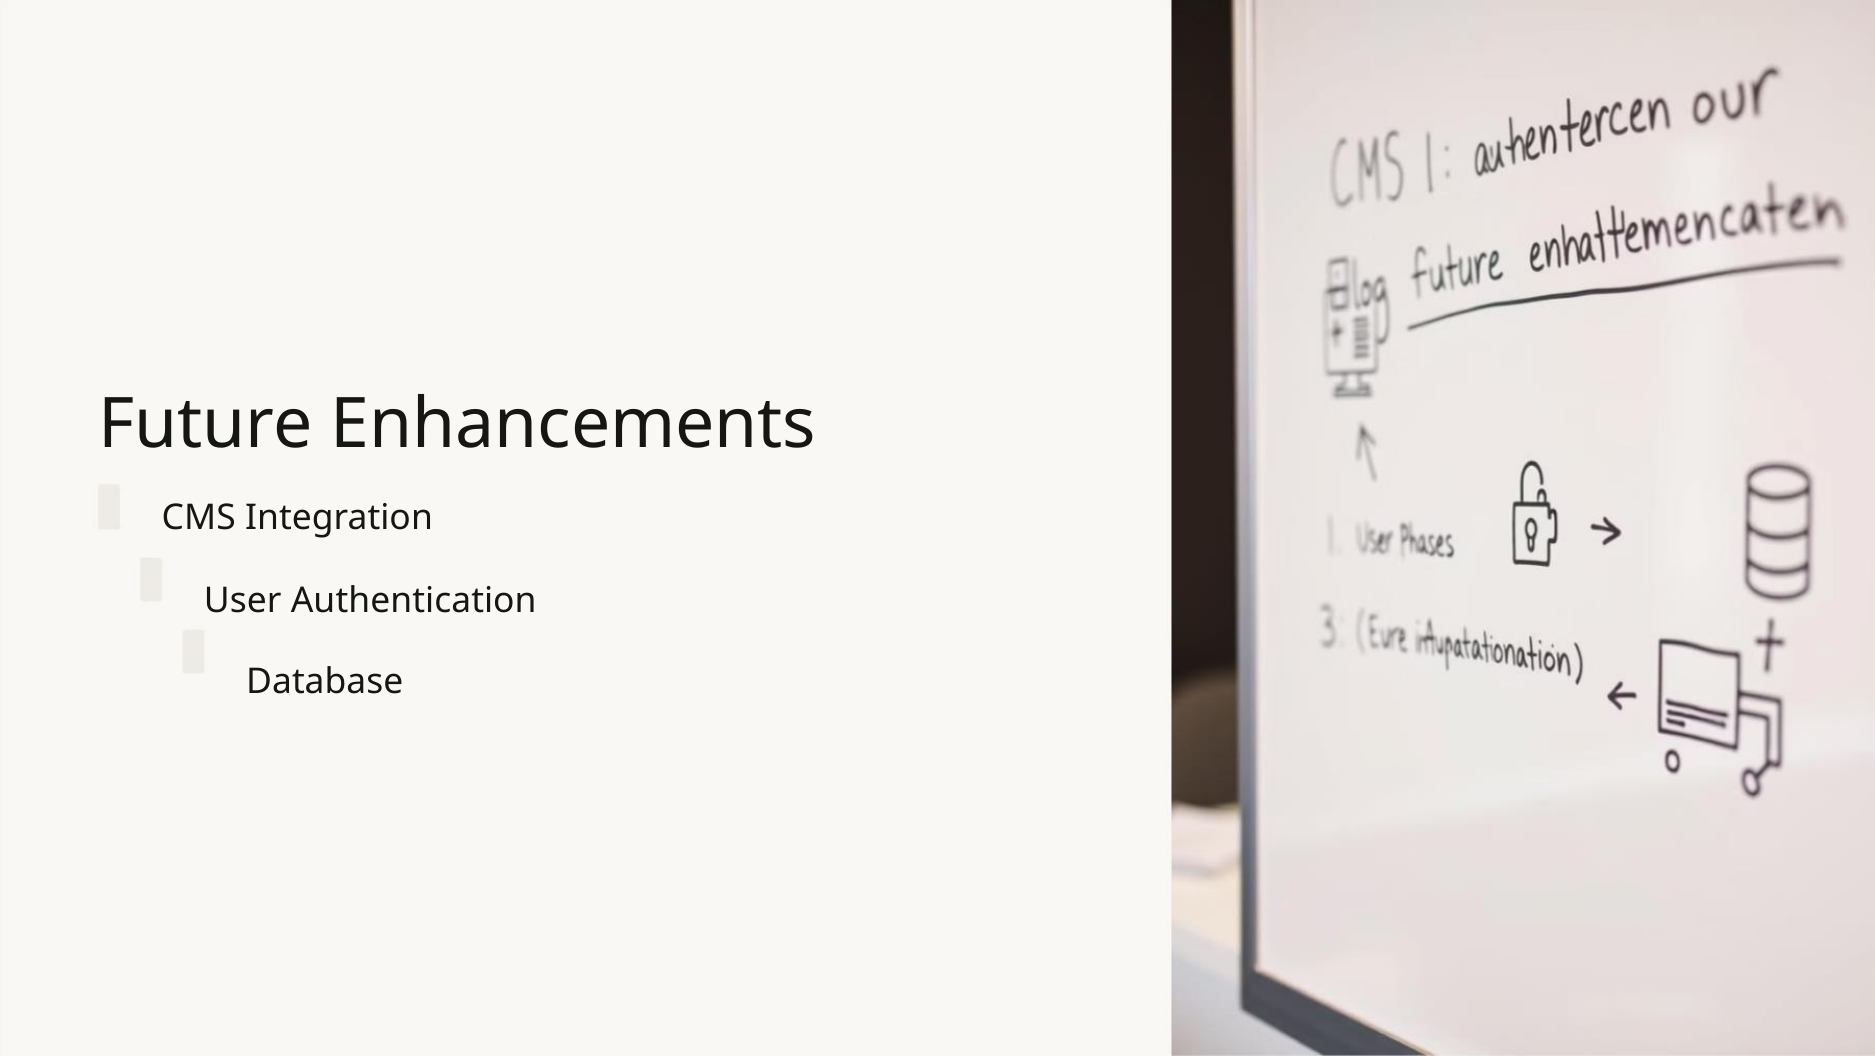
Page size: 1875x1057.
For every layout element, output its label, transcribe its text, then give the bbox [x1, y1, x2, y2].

text_box CMS Integration User Authentication Database [161, 482, 561, 701]
text_box Future Enhancements [98, 351, 852, 462]
text_box [0, 0, 1875, 1056]
